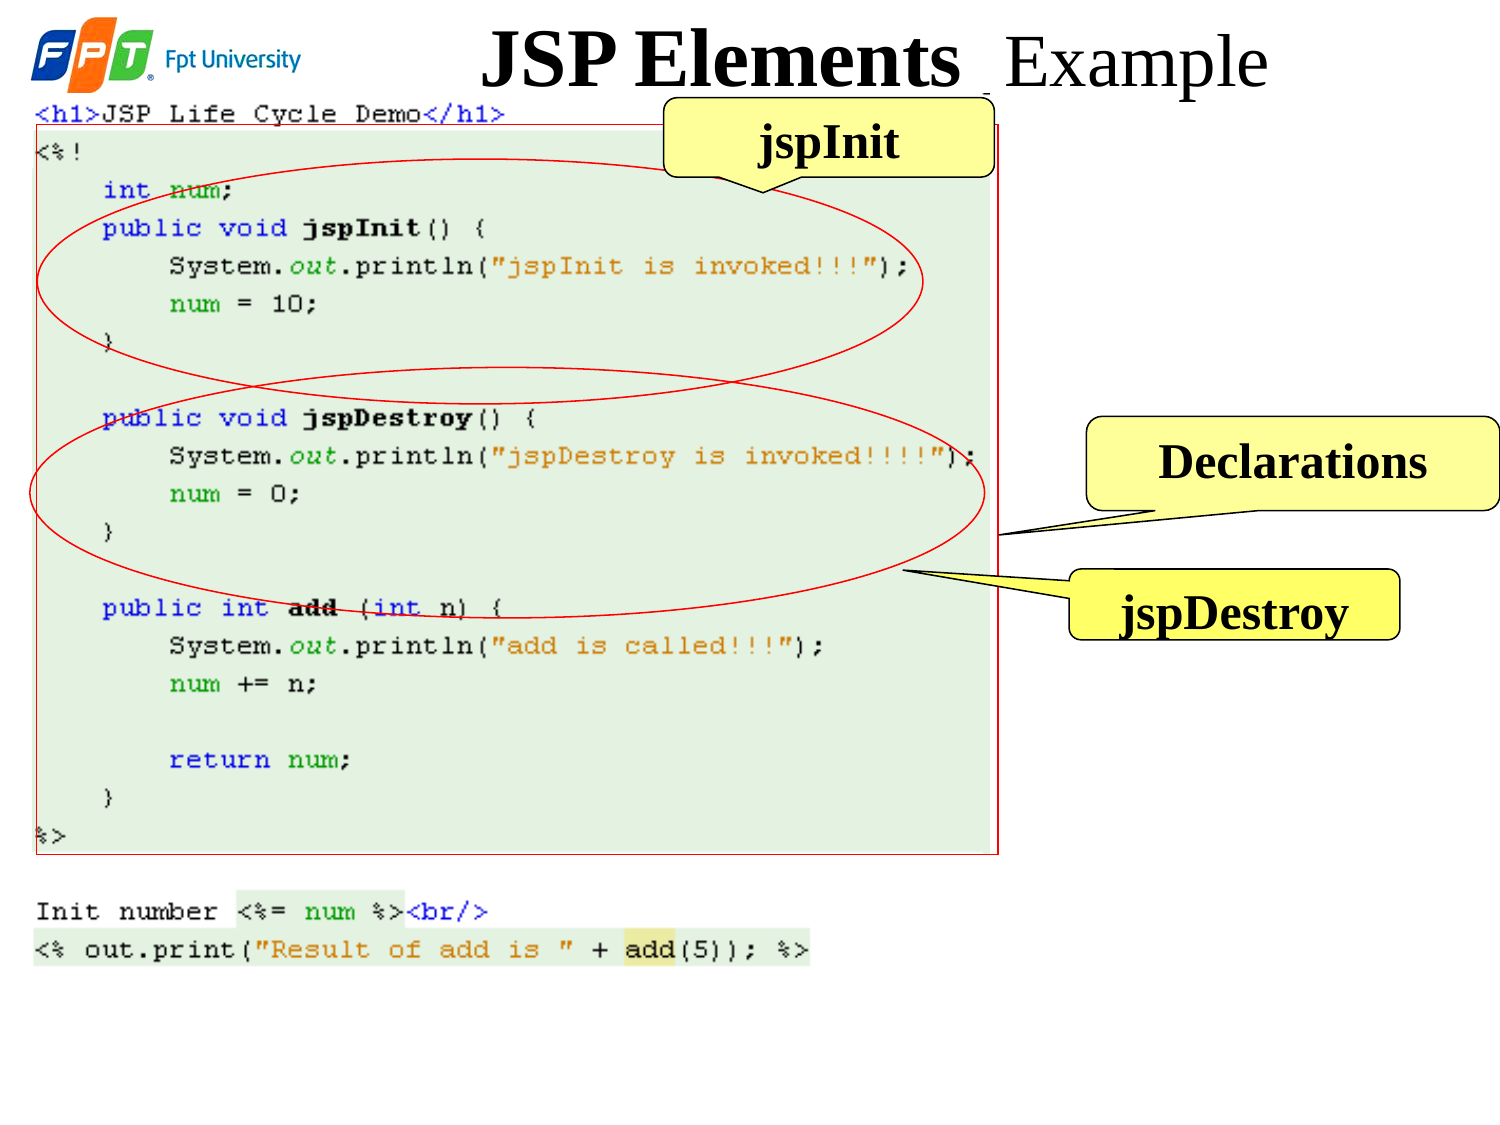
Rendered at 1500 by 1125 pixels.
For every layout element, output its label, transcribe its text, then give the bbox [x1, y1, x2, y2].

text_box [994, 124, 999, 576]
picture [0, 0, 990, 975]
text_box [994, 586, 999, 855]
text_box Declarations [998, 416, 1500, 535]
text_box jspDestroy [994, 568, 1400, 640]
title JSP Elements Example [249, 0, 1500, 107]
